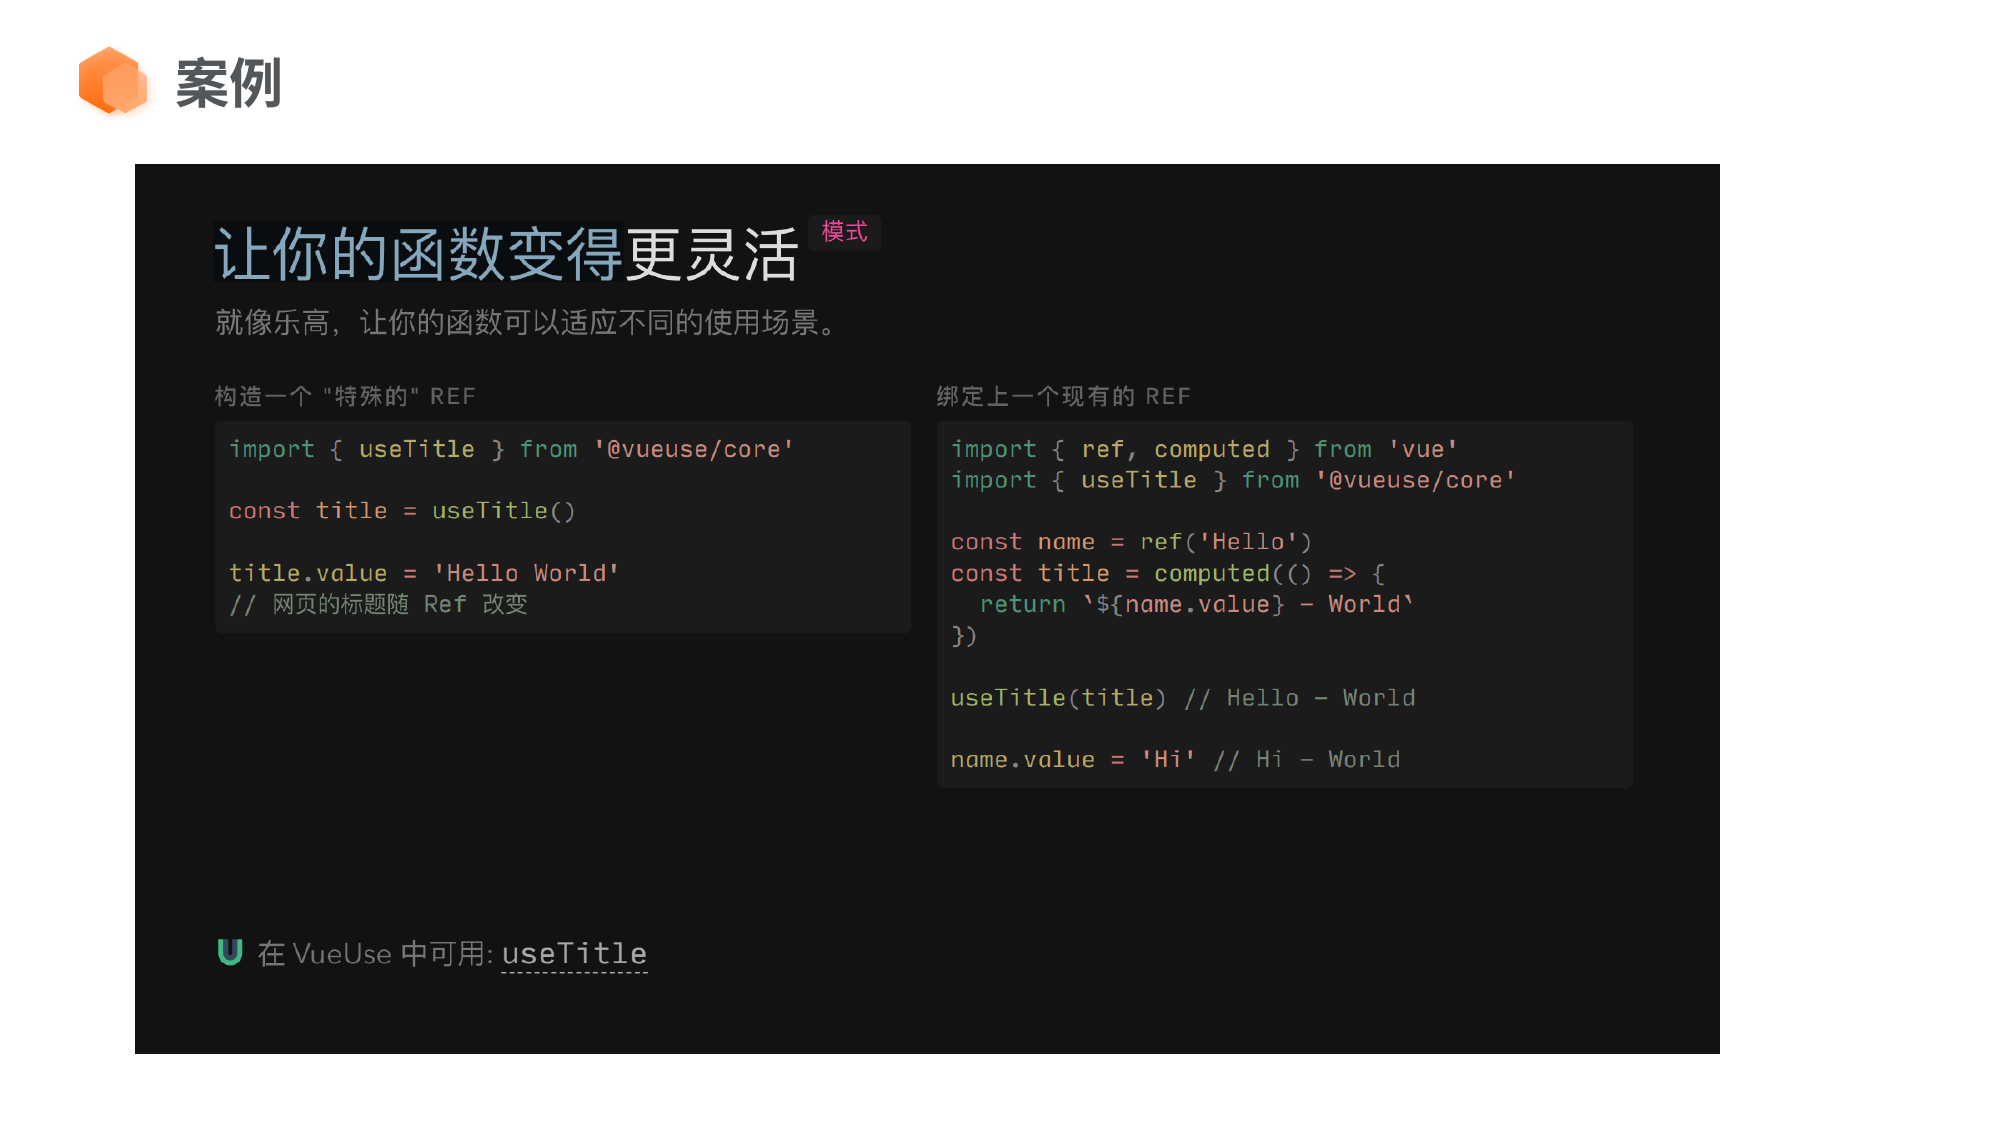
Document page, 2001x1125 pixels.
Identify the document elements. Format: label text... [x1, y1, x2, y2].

list 案例 [160, 49, 1921, 123]
picture [134, 164, 1720, 1054]
